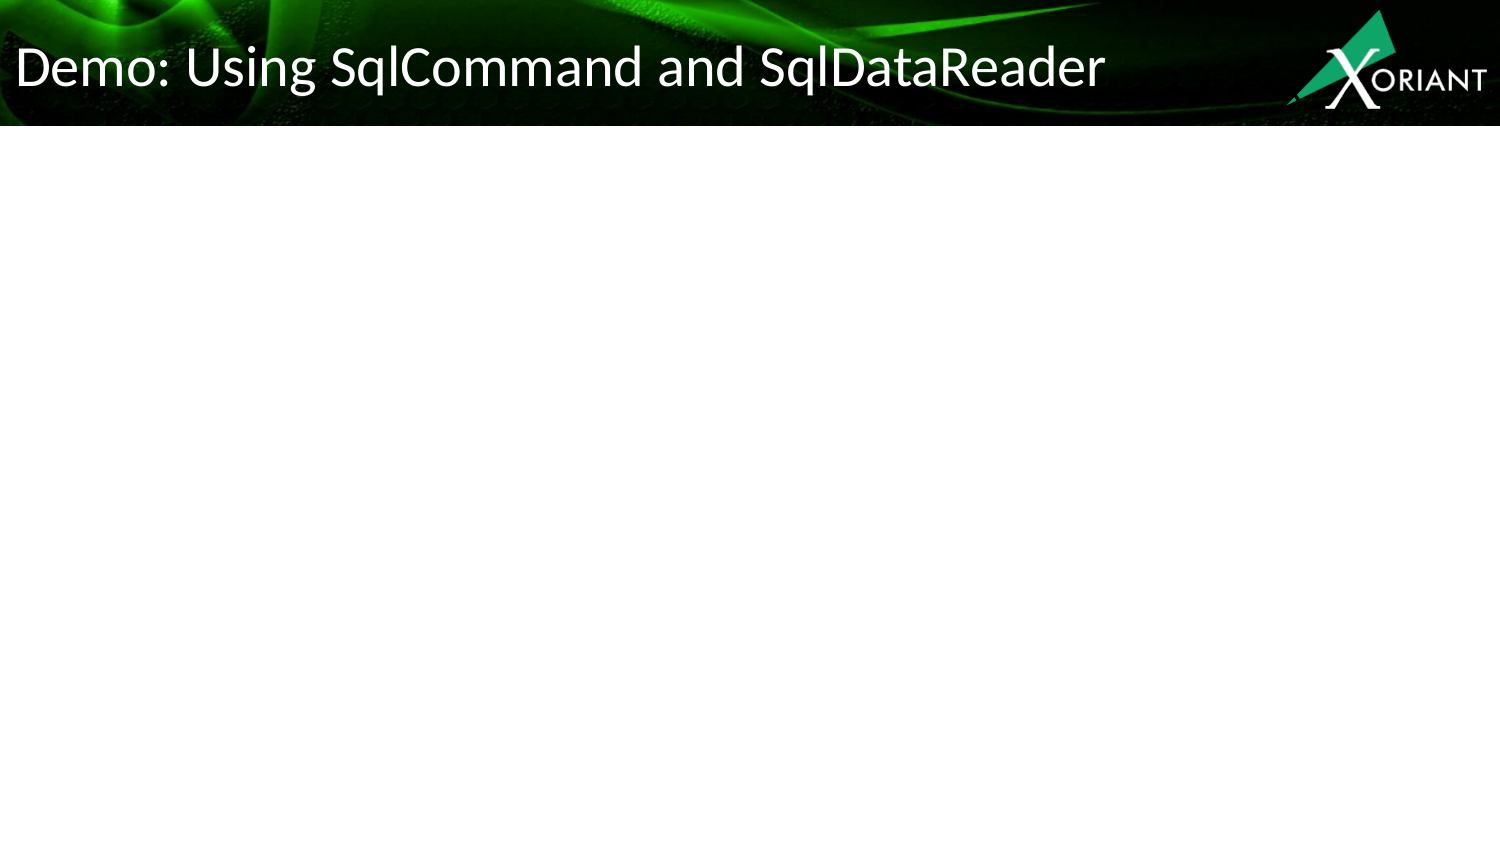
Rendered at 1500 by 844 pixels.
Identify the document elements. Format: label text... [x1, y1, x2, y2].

picture [1270, 0, 1500, 126]
title Demo: Using SqlCommand and SqlDataReader [0, 0, 1270, 126]
